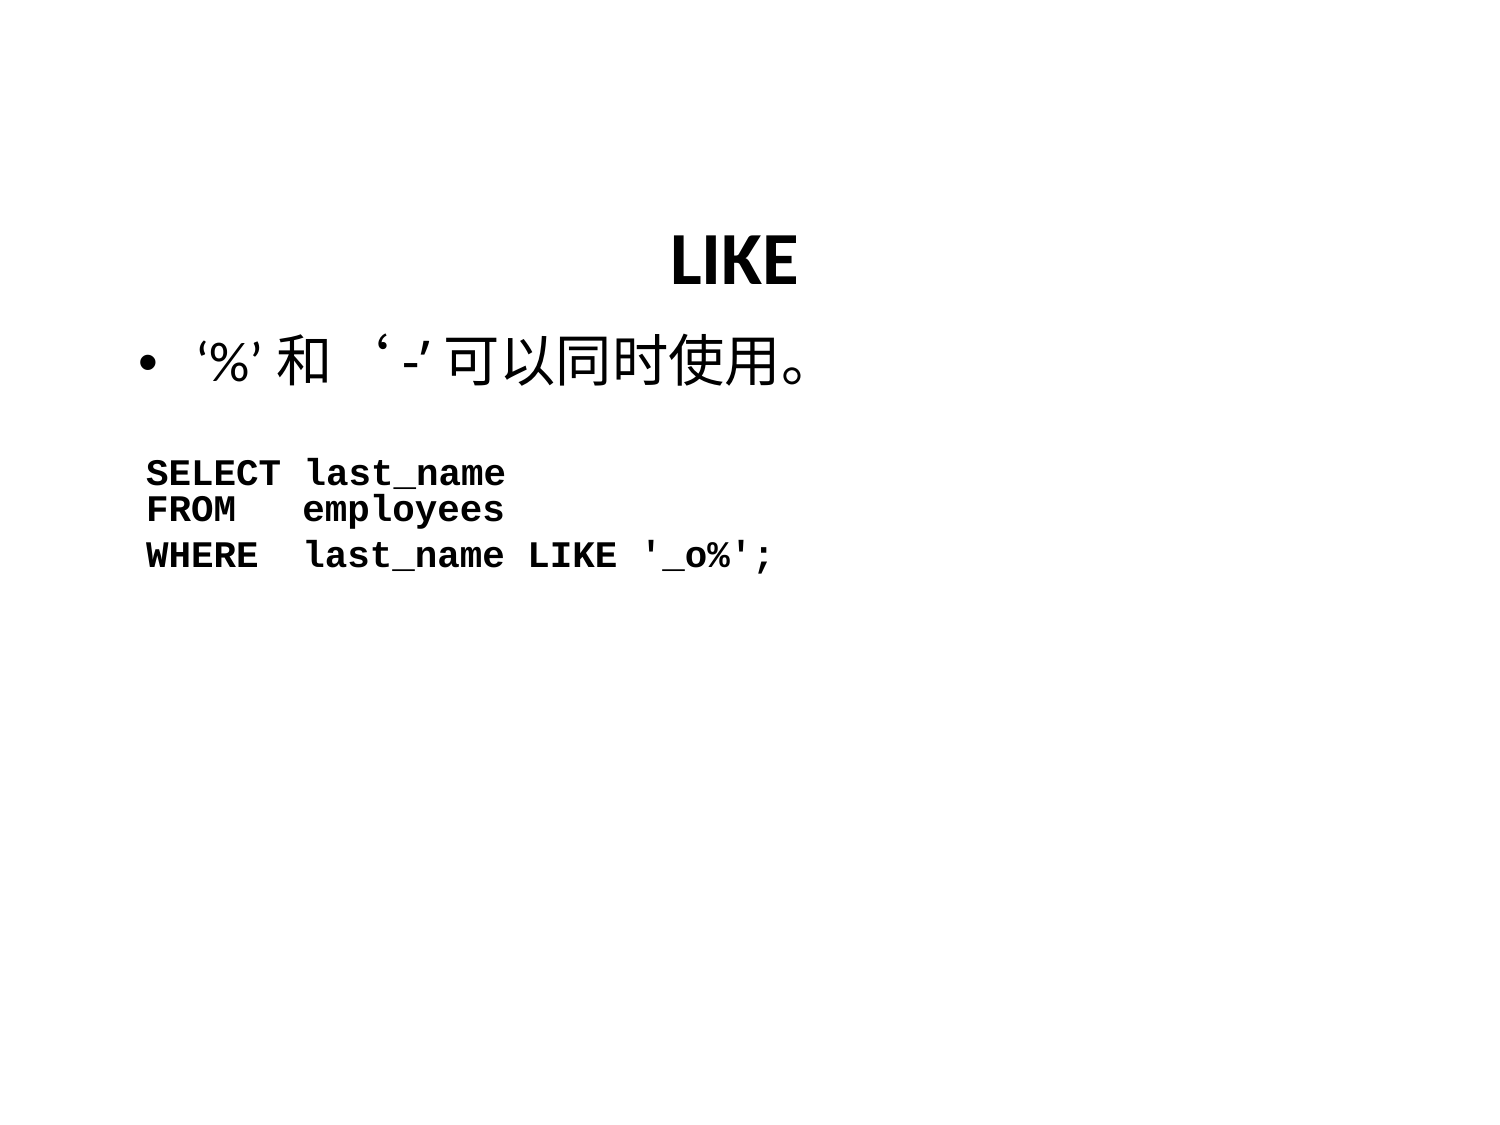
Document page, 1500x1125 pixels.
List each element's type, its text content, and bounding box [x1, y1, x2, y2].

text_box WHERE last_name LIKE '_o%'; [146, 531, 868, 575]
text_box LIKE • ‘%’和‘-’可以同时使用。 SELECT last_name [139, 208, 949, 494]
text_box employees [302, 486, 562, 530]
text_box FROM [146, 486, 293, 530]
